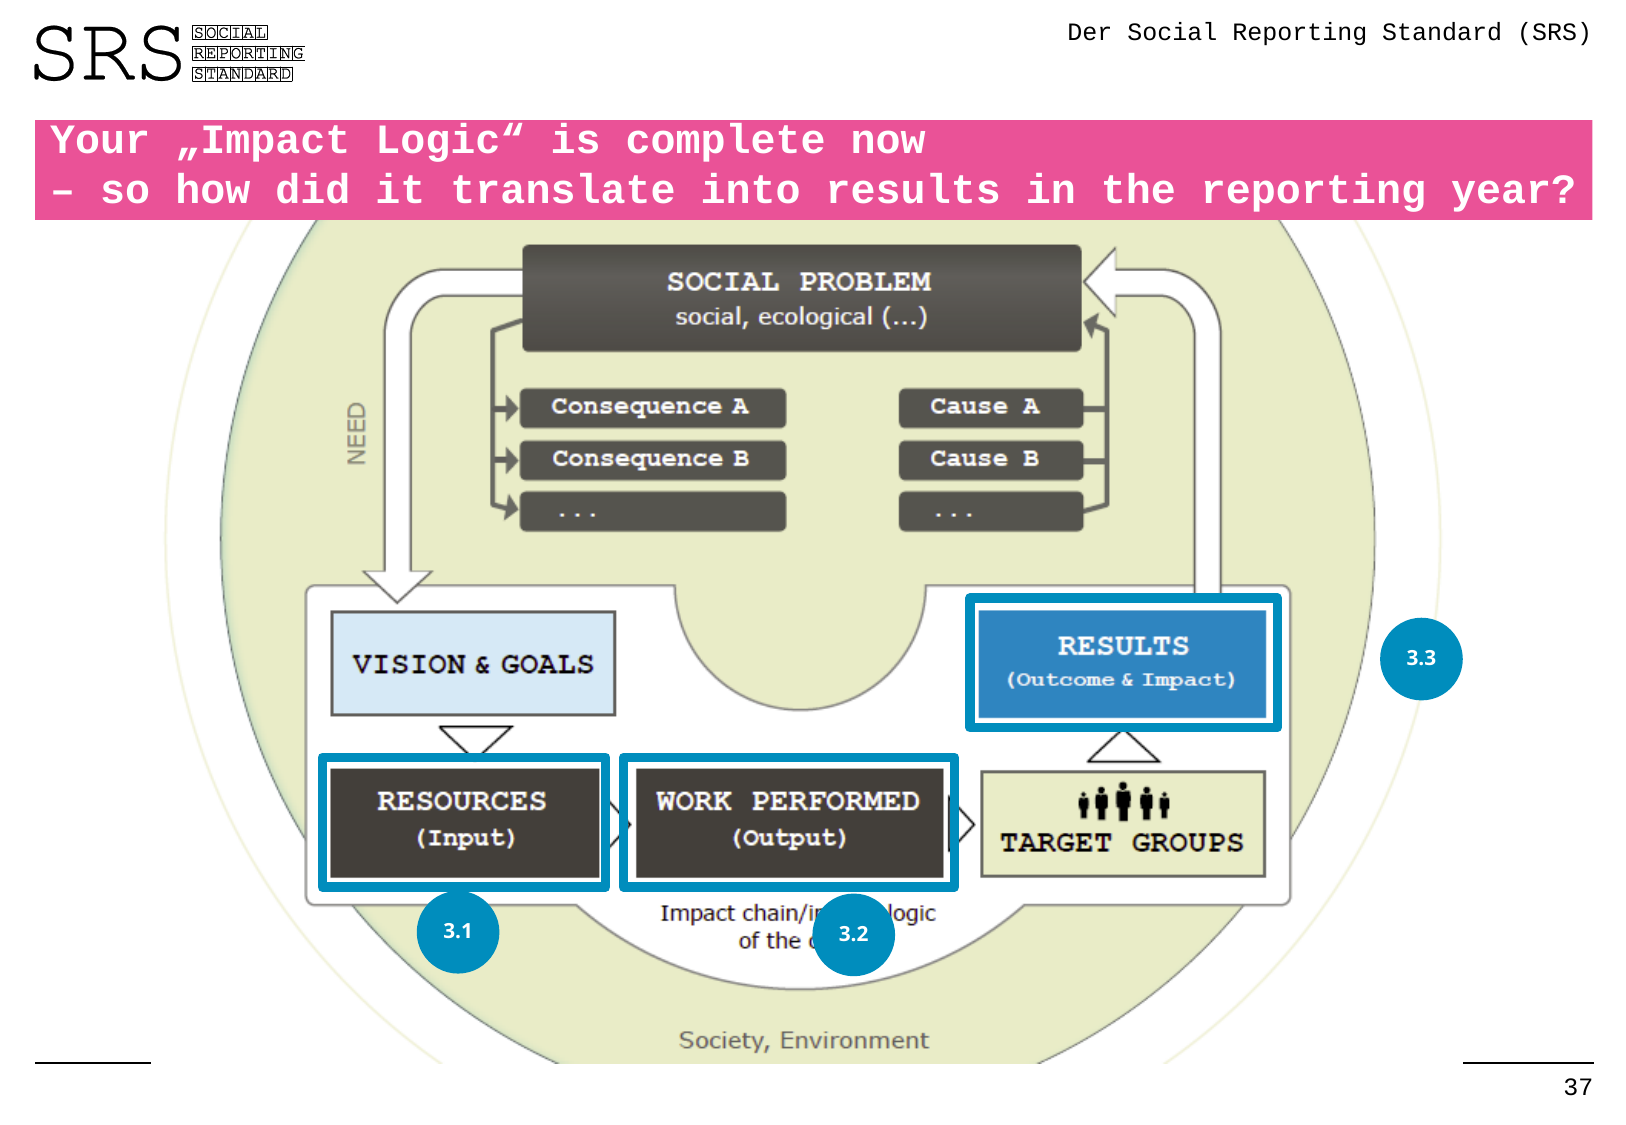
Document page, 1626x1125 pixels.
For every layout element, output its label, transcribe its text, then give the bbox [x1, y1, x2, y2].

picture [150, 207, 1463, 1064]
picture [1426, 651, 1435, 665]
picture [1408, 656, 1417, 665]
list Your „Impact Logic“ is complete now – so how did it translate into results in the reporting year? [35, 120, 1593, 220]
list Der Social Reporting Standard (SRS) [812, 8, 1593, 69]
slide_number 37 [1214, 1063, 1594, 1111]
